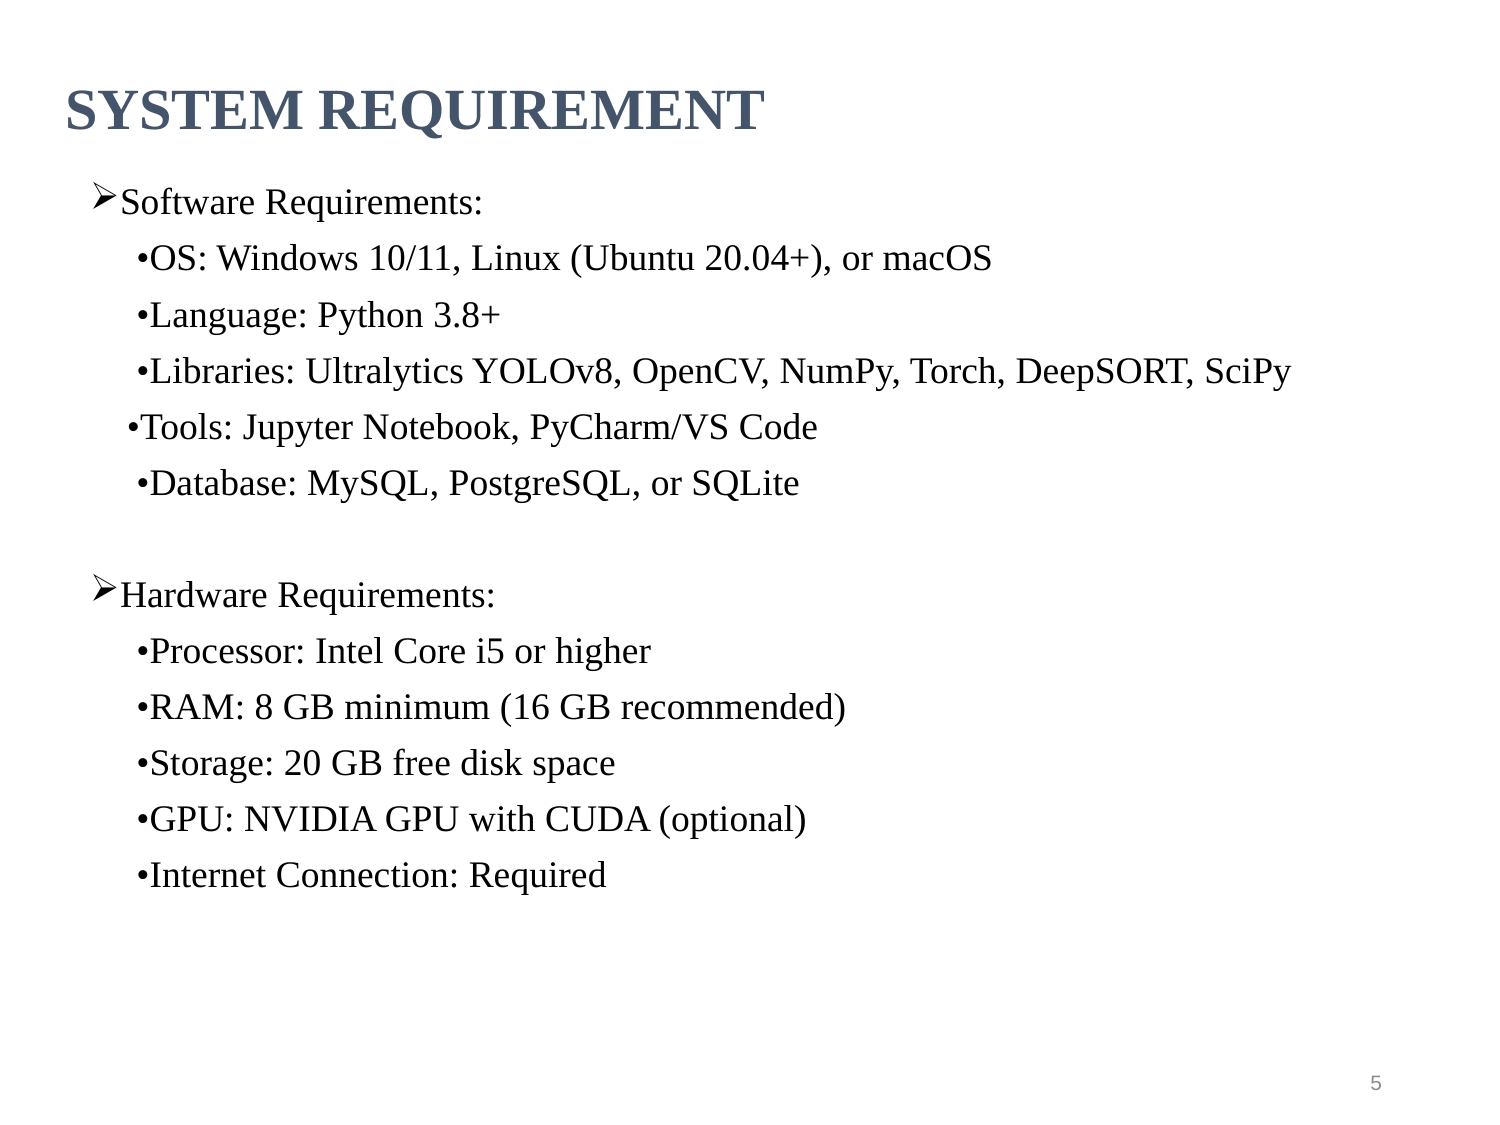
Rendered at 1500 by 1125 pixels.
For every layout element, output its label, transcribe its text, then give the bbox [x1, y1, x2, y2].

slide_number 5 [1059, 1042, 1397, 1103]
list Software Requirements: •OS: Windows 10/11, Linux (Ubuntu 20.04+), or macOS •Language: Python 3.8+ •Libraries: Ultralytics YOLOv8, OpenCV, NumPy, Torch, DeepSORT, SciPy •Tools: Jupyter Notebook, PyCharm/VS Code •Database: MySQL, PostgreSQL, or SQLite Hardware Requirements: •Processor: Intel Core i5 or higher •RAM: 8 GB minimum (16 GB recommended) •Storage: 20 GB free disk space •GPU: NVIDIA GPU with CUDA (optional) •Internet Connection: Required [75, 174, 1425, 918]
title SYSTEM REQUIREMENT [50, 12, 1500, 200]
